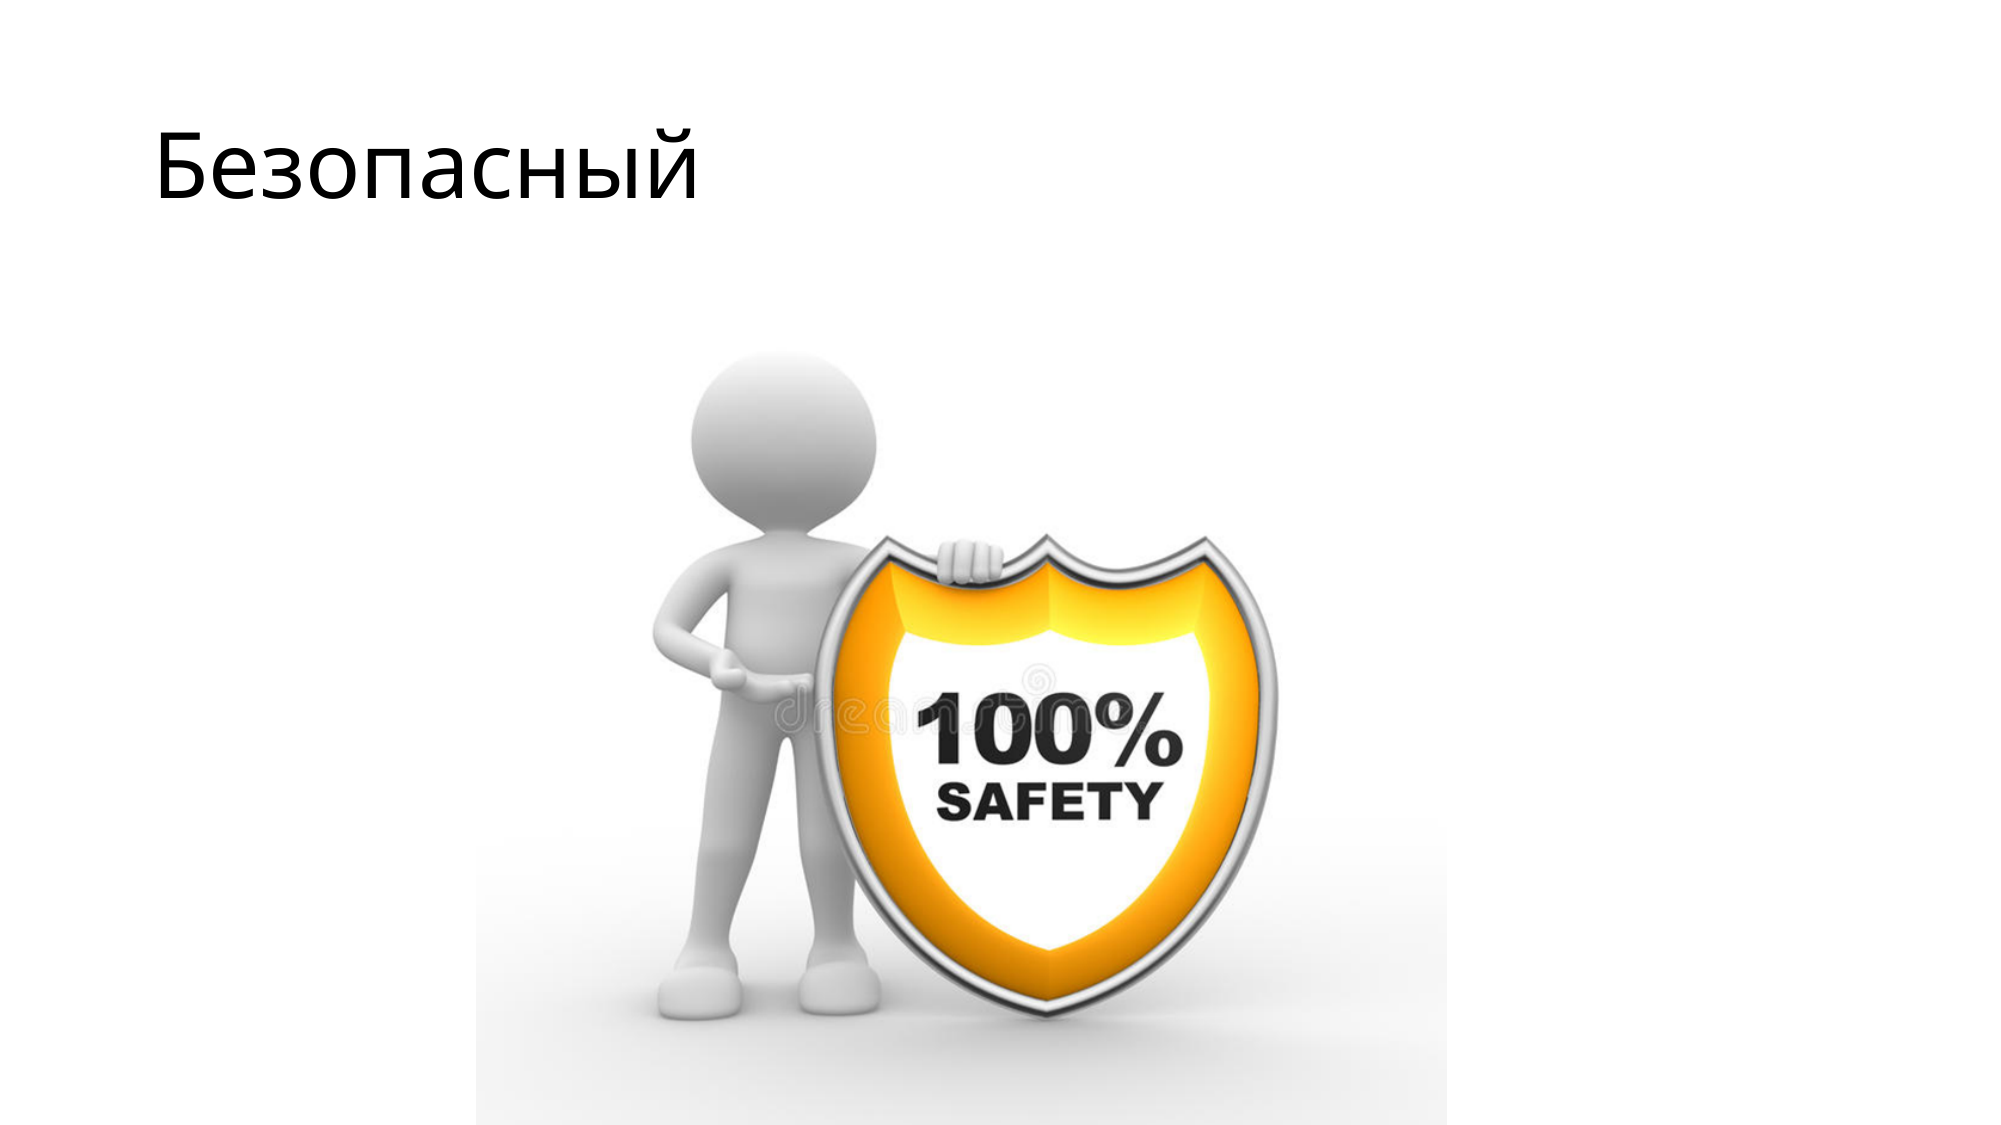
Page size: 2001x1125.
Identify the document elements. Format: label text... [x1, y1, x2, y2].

title Безопасный [137, 59, 1863, 278]
picture [476, 274, 1447, 1125]
